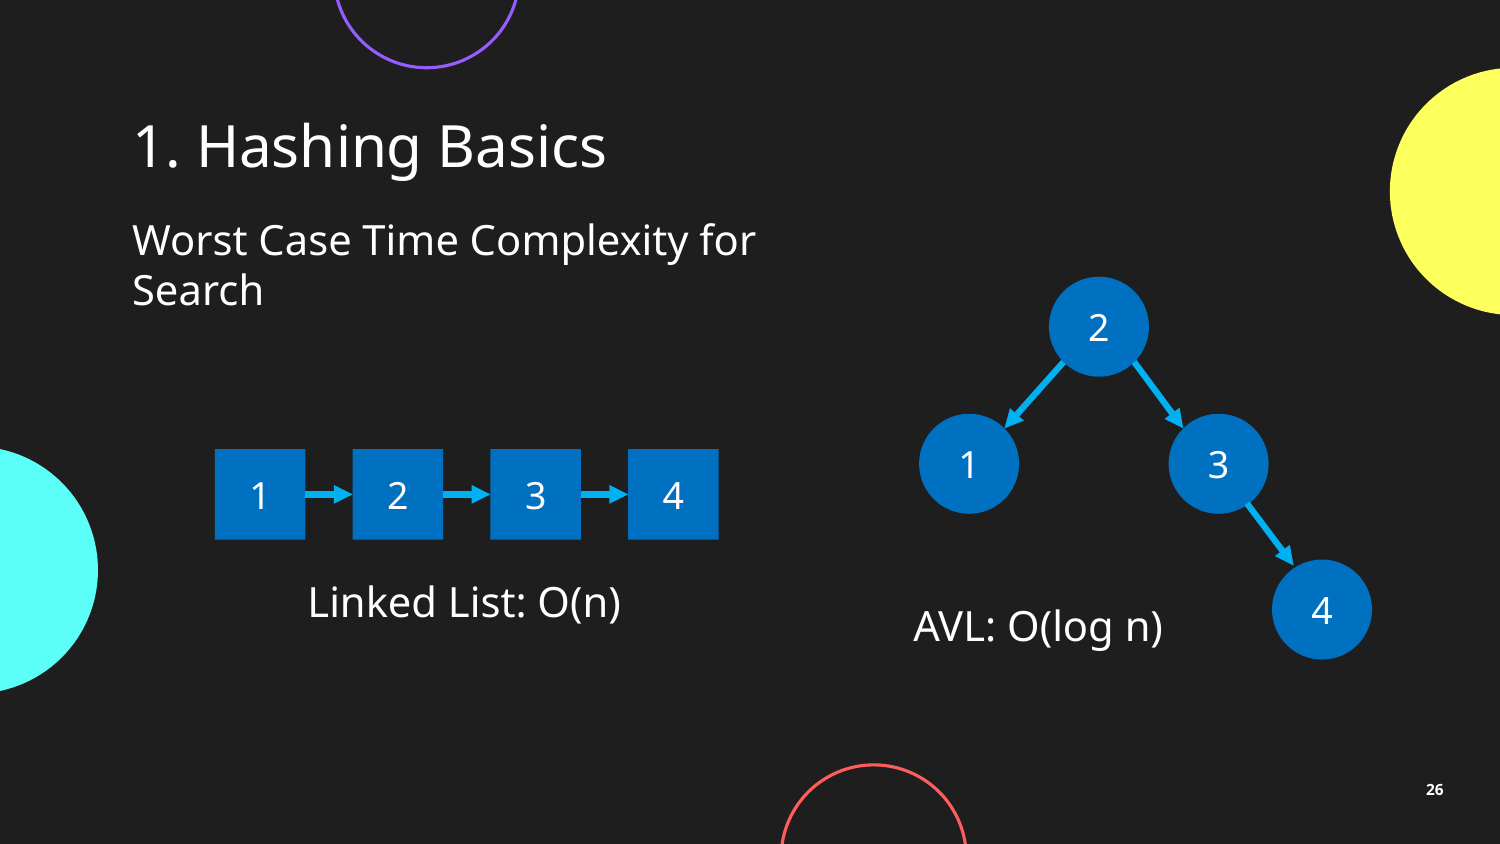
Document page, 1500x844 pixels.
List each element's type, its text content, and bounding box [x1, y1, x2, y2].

text_box 1 [213, 447, 307, 542]
text_box Linked List: O(n) [261, 560, 667, 637]
slide_number 26 [1389, 764, 1480, 816]
title 1. Hashing Basics [117, 106, 1383, 183]
text_box AVL: O(log n) [835, 585, 1241, 662]
text_box Worst Case Time Complexity for Search [117, 199, 778, 276]
text_box 4 [1269, 557, 1375, 662]
text_box 3 [1166, 411, 1271, 516]
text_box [1004, 361, 1064, 429]
text_box 2 [1046, 274, 1152, 379]
text_box 2 [351, 447, 445, 542]
text_box 1 [917, 411, 1022, 516]
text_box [1246, 503, 1294, 566]
text_box 3 [488, 447, 583, 542]
text_box 4 [626, 447, 721, 542]
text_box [1134, 361, 1184, 429]
